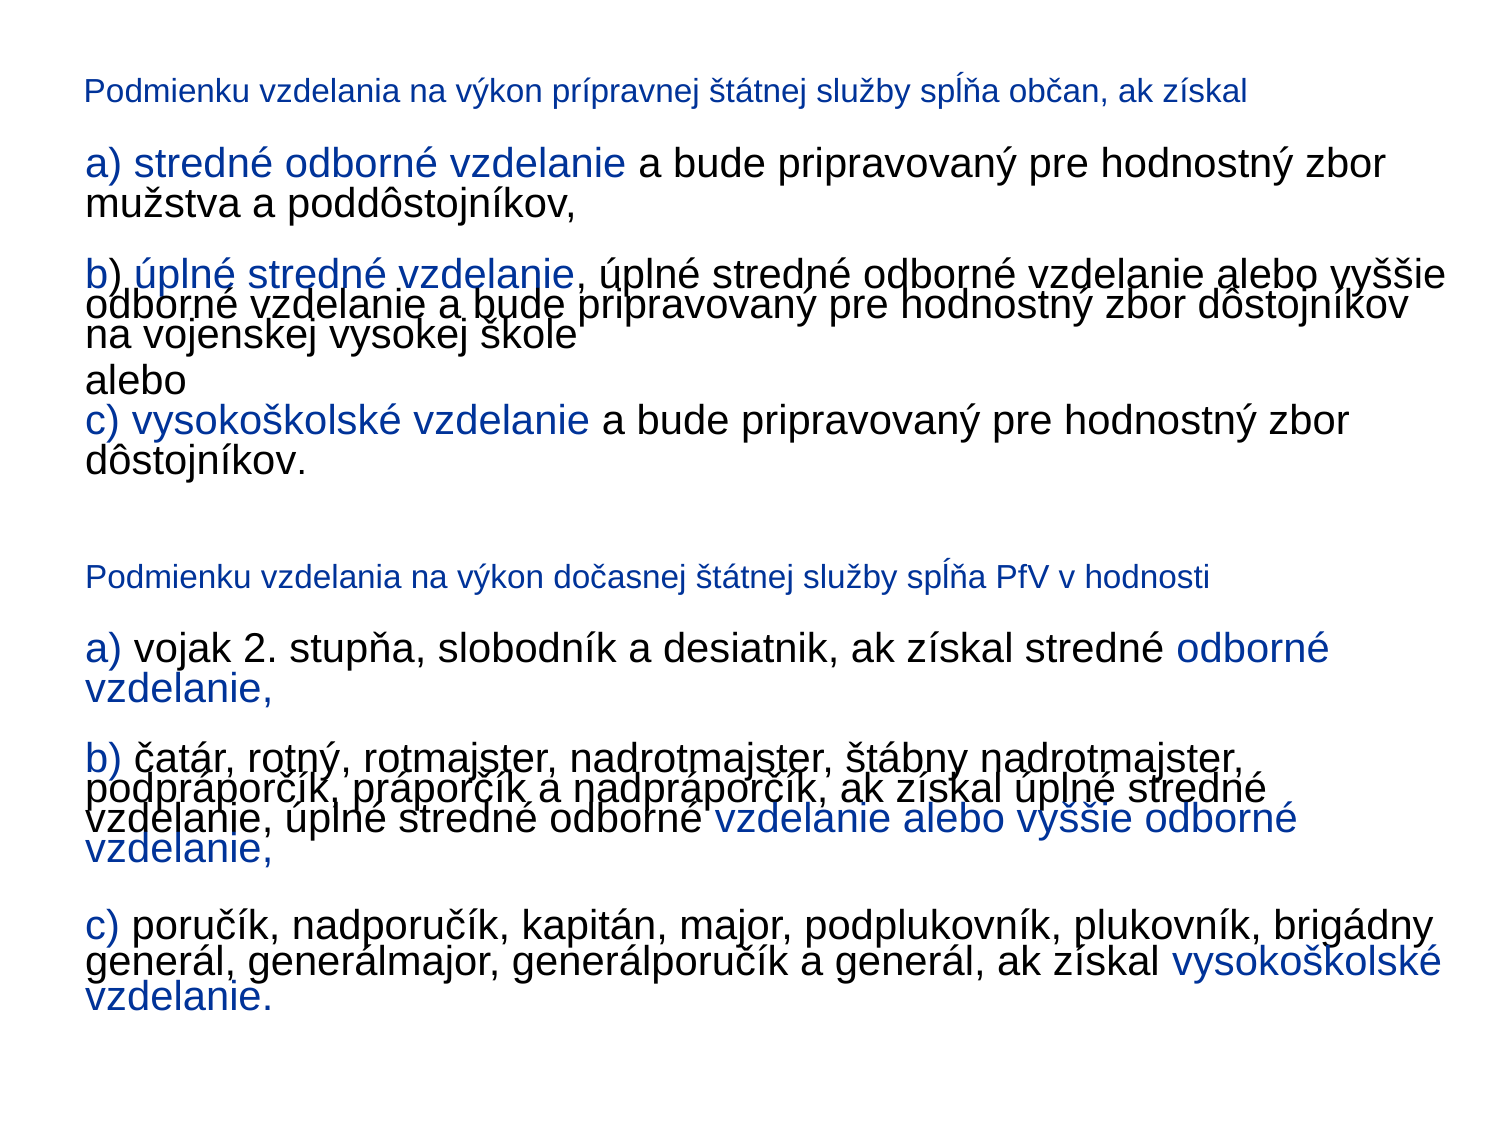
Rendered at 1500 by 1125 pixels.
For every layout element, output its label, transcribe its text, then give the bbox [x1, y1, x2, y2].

list Podmienku vzdelania na výkon prípravnej štátnej služby spĺňa občan, ak získal a) stredné odborné vzdelanie a bude pripravovaný pre hodnostný zbor mužstva a poddôstojníkov, b) úplné stredné vzdelanie, úplné stredné odborné vzdelanie alebo vyššie odborné vzdelanie a bude pripravovaný pre hodnostný zbor dôstojníkov na vojenskej vysokej škole alebo c) vysokoškolské vzdelanie a bude pripravovaný pre hodnostný zbor dôstojníkov. Podmienku vzdelania na výkon dočasnej štátnej služby spĺňa PfV v hodnosti a) vojak 2. stupňa, slobodník a desiatnik, ak získal stredné odborné vzdelanie, b) čatár, rotný, rotmajster, nadrotmajster, štábny nadrotmajster, podpráporčík, práporčík a nadpráporčík, ak získal úplné stredné vzdelanie, úplné stredné odborné vzdelanie alebo vyššie odborné vzdelanie, c) poručík, nadporučík, kapitán, major, podplukovník, plukovník, brigádny generál, generálmajor, generálporučík a generál, ak získal vysokoškolské vzdelanie. [29, 66, 1471, 1107]
